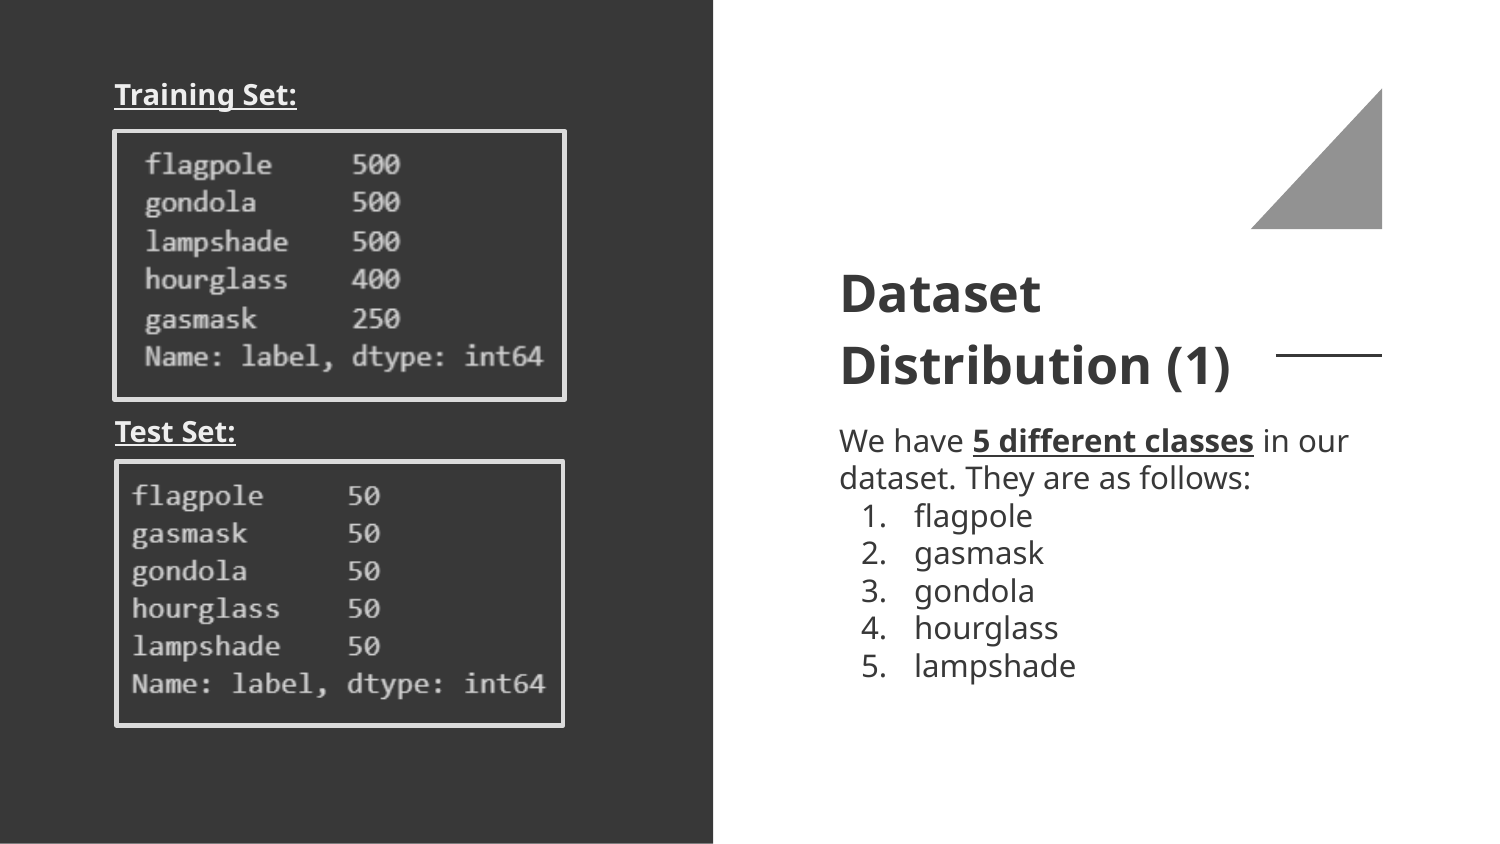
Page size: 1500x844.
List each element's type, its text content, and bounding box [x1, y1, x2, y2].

picture [118, 463, 561, 724]
text_box [1250, 88, 1383, 230]
text_box Test Set: [99, 411, 360, 450]
title Dataset Distribution (1) [824, 236, 1383, 323]
subtitle We have 5 different classes in our dataset. They are as follows: flagpole gasmask gondola hourglass lampshade [824, 371, 1383, 741]
text_box Training Set: [99, 88, 410, 126]
picture [116, 133, 563, 398]
